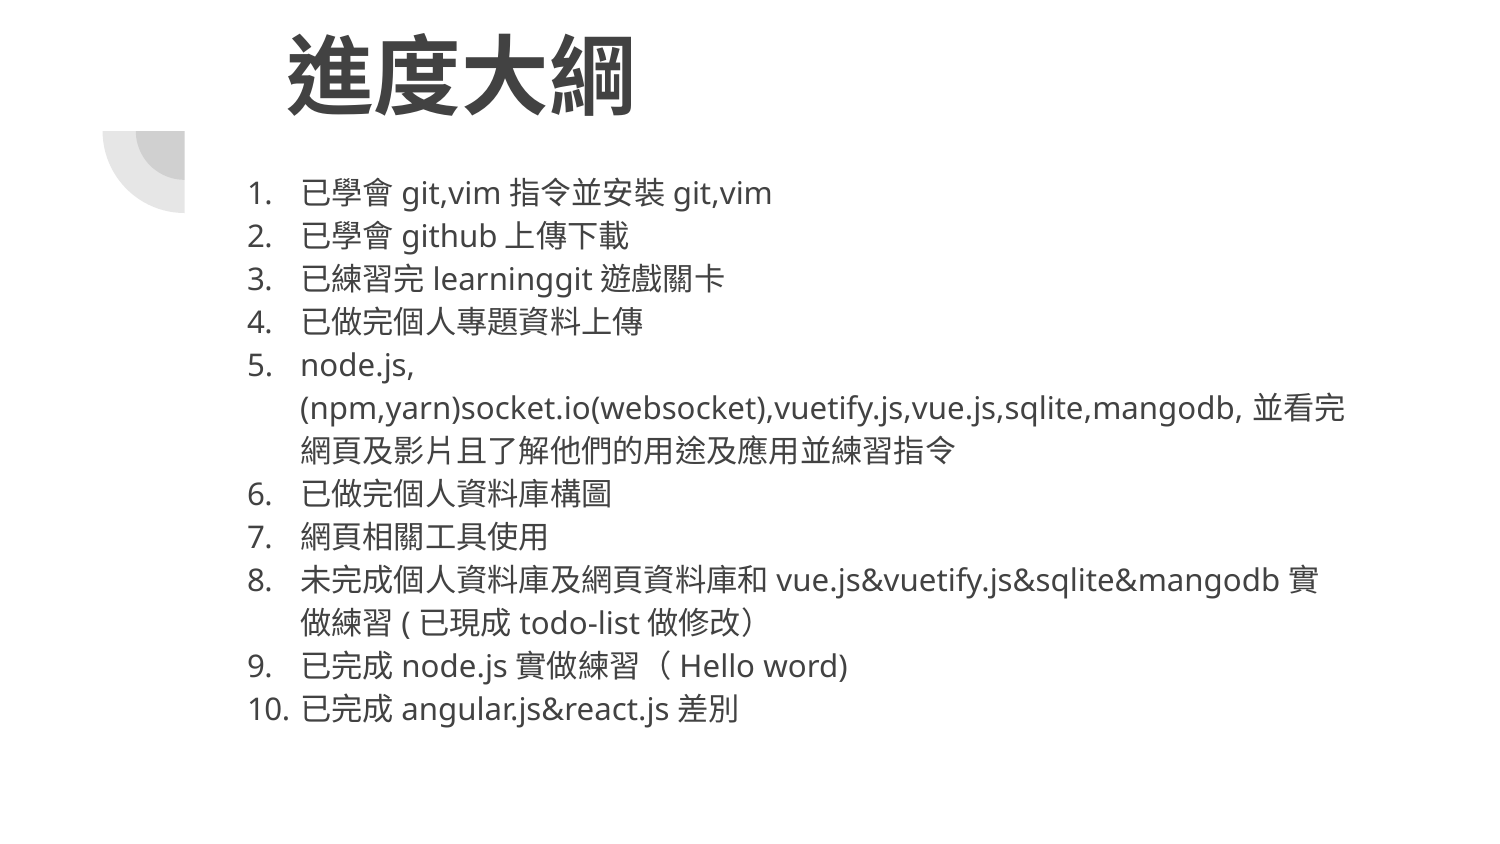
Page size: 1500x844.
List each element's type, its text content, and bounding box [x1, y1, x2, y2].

title 進度大綱 [271, 6, 1425, 171]
list 已學會git,vim指令並安裝git,vim 已學會github上傳下載 已練習完learninggit遊戲關卡 已做完個人專題資料上傳 node.js,(npm,yarn)socket.io(websocket),vuetify.js,vue.js,sqlite,mangodb,並看完網頁及影片且了解他們的用途及應用並練習指令 已做完個人資料庫構圖 網頁相關工具使用 未完成個人資料庫及網頁資料庫和vue.js&vuetify.js&sqlite&mangodb實做練習(已現成todo-list做修改） 已完成node.js實做練習（Hello word) 已完成angular.js&react.js差別 [210, 152, 1364, 570]
